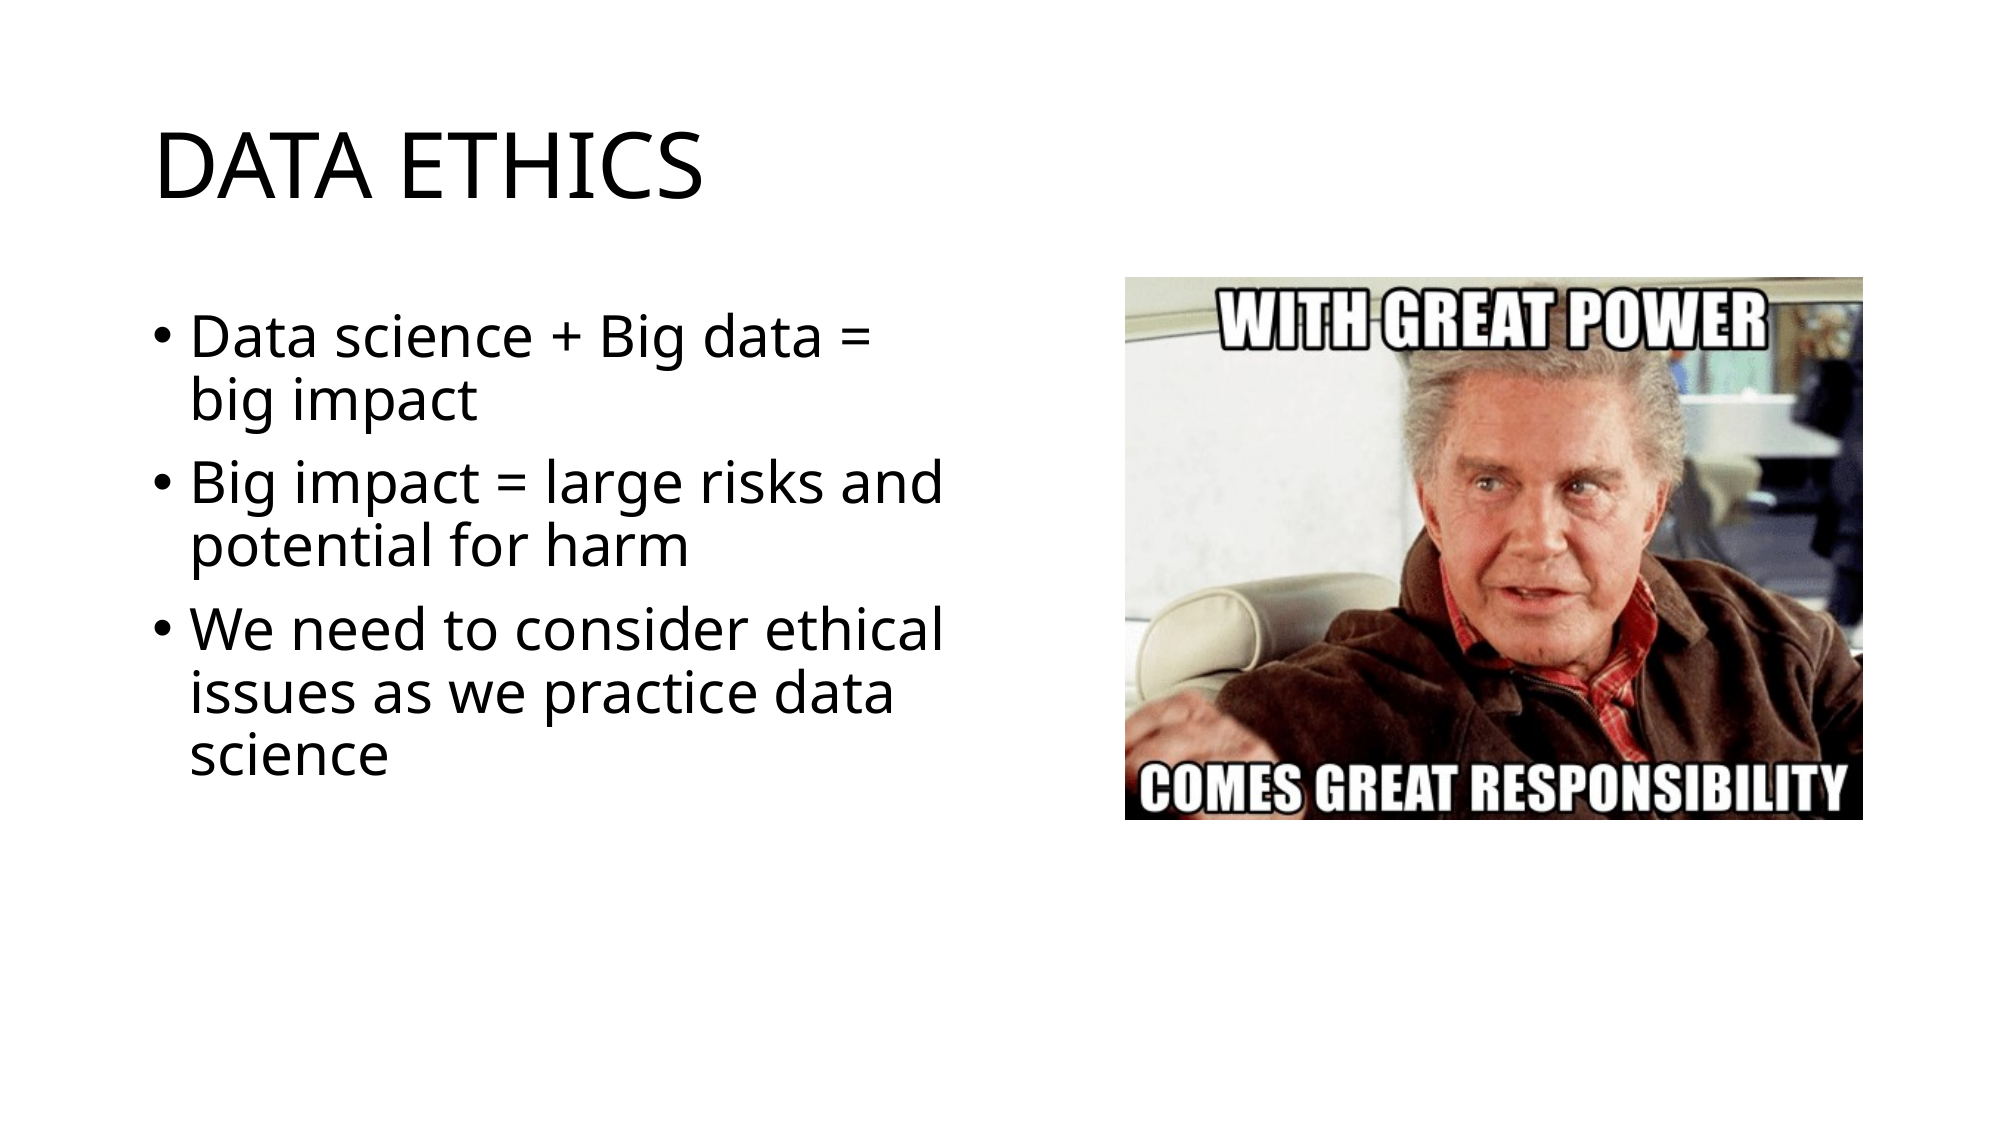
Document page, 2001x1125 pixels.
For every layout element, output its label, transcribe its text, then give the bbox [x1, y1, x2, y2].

title DATA ETHICS [137, 59, 1863, 278]
picture [1125, 277, 1863, 820]
text_box Data science + Big data = big impact Big impact = large risks and potential for harm We need to consider ethical issues as we practice data science [137, 299, 976, 1014]
